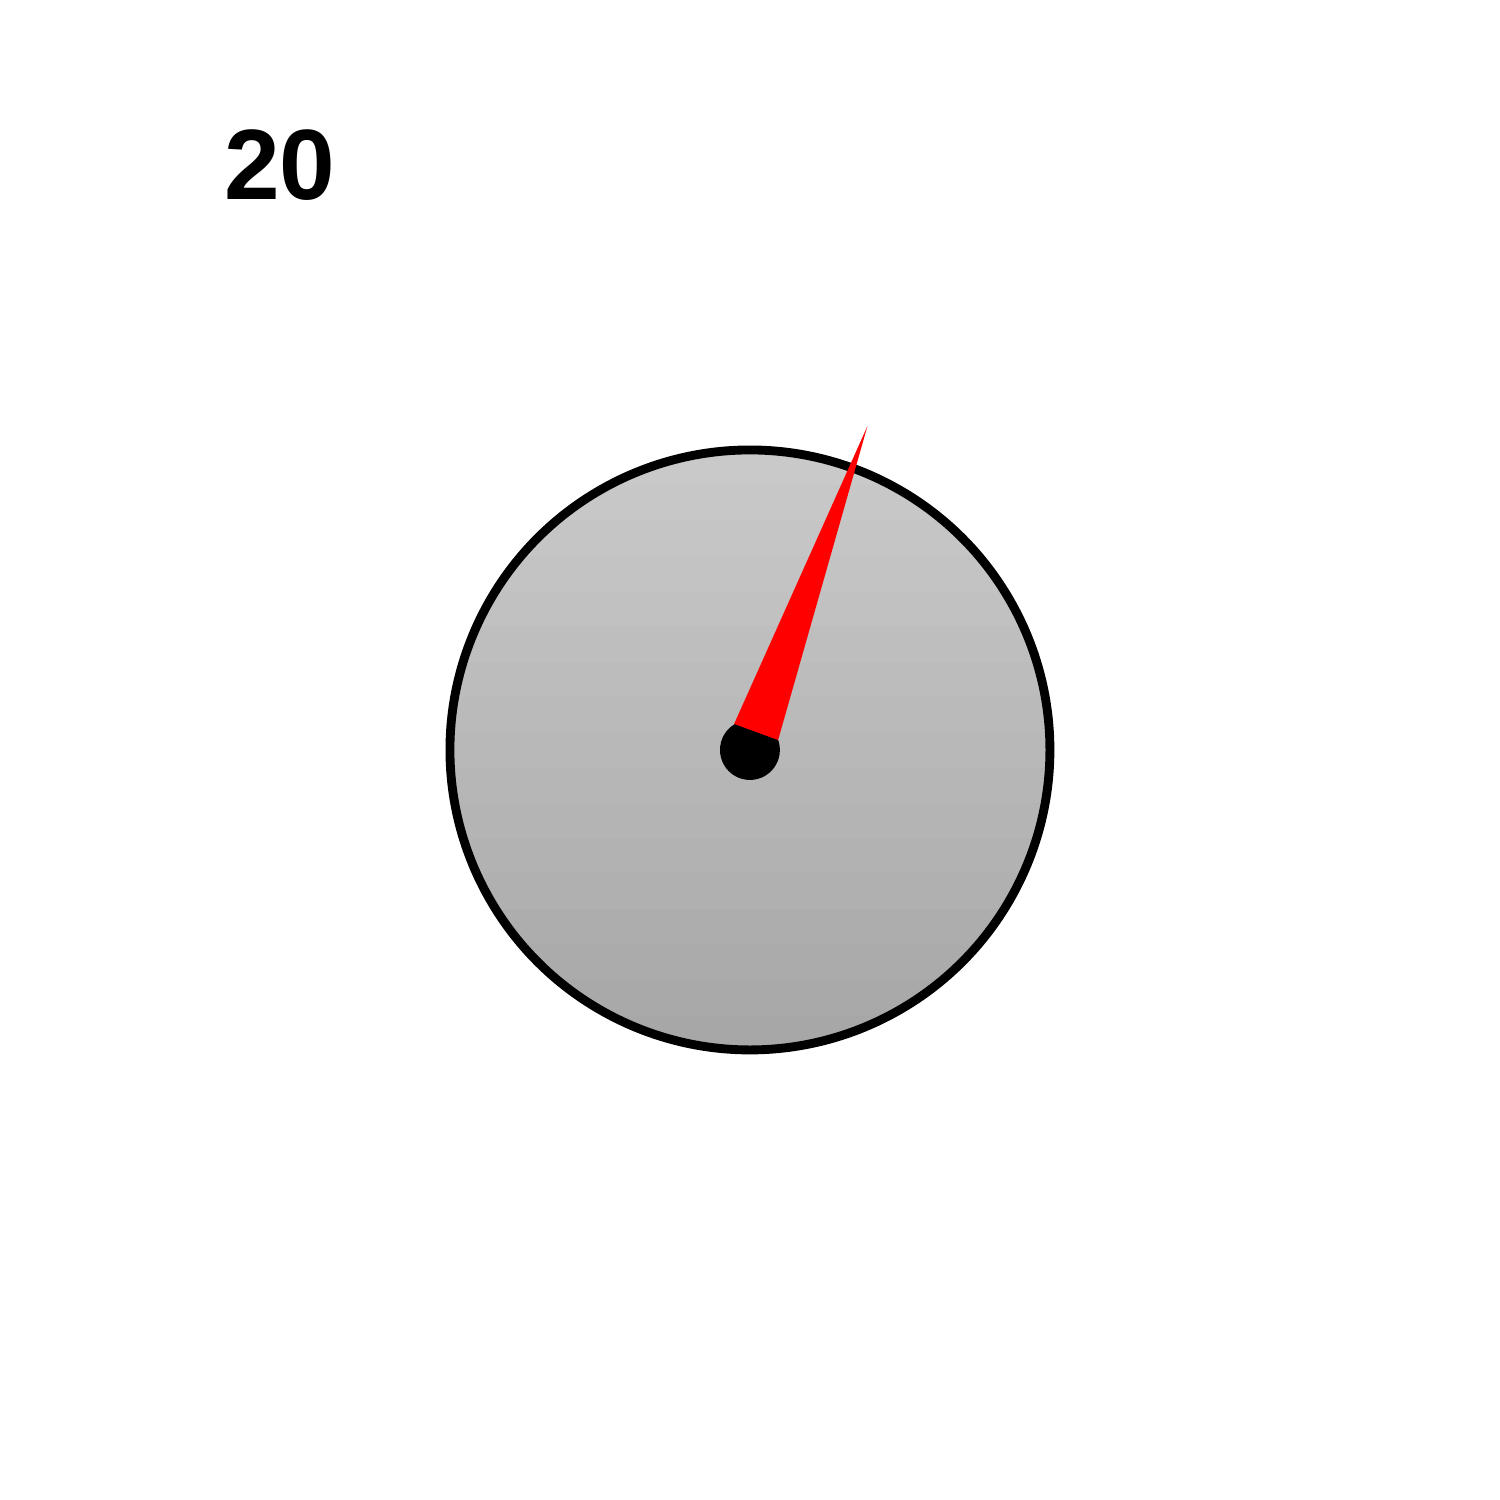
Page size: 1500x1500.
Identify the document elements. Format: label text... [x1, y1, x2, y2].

text_box [449, 449, 1050, 1050]
text_box [734, 426, 868, 741]
text_box 20 [95, 84, 465, 264]
text_box [720, 724, 780, 780]
